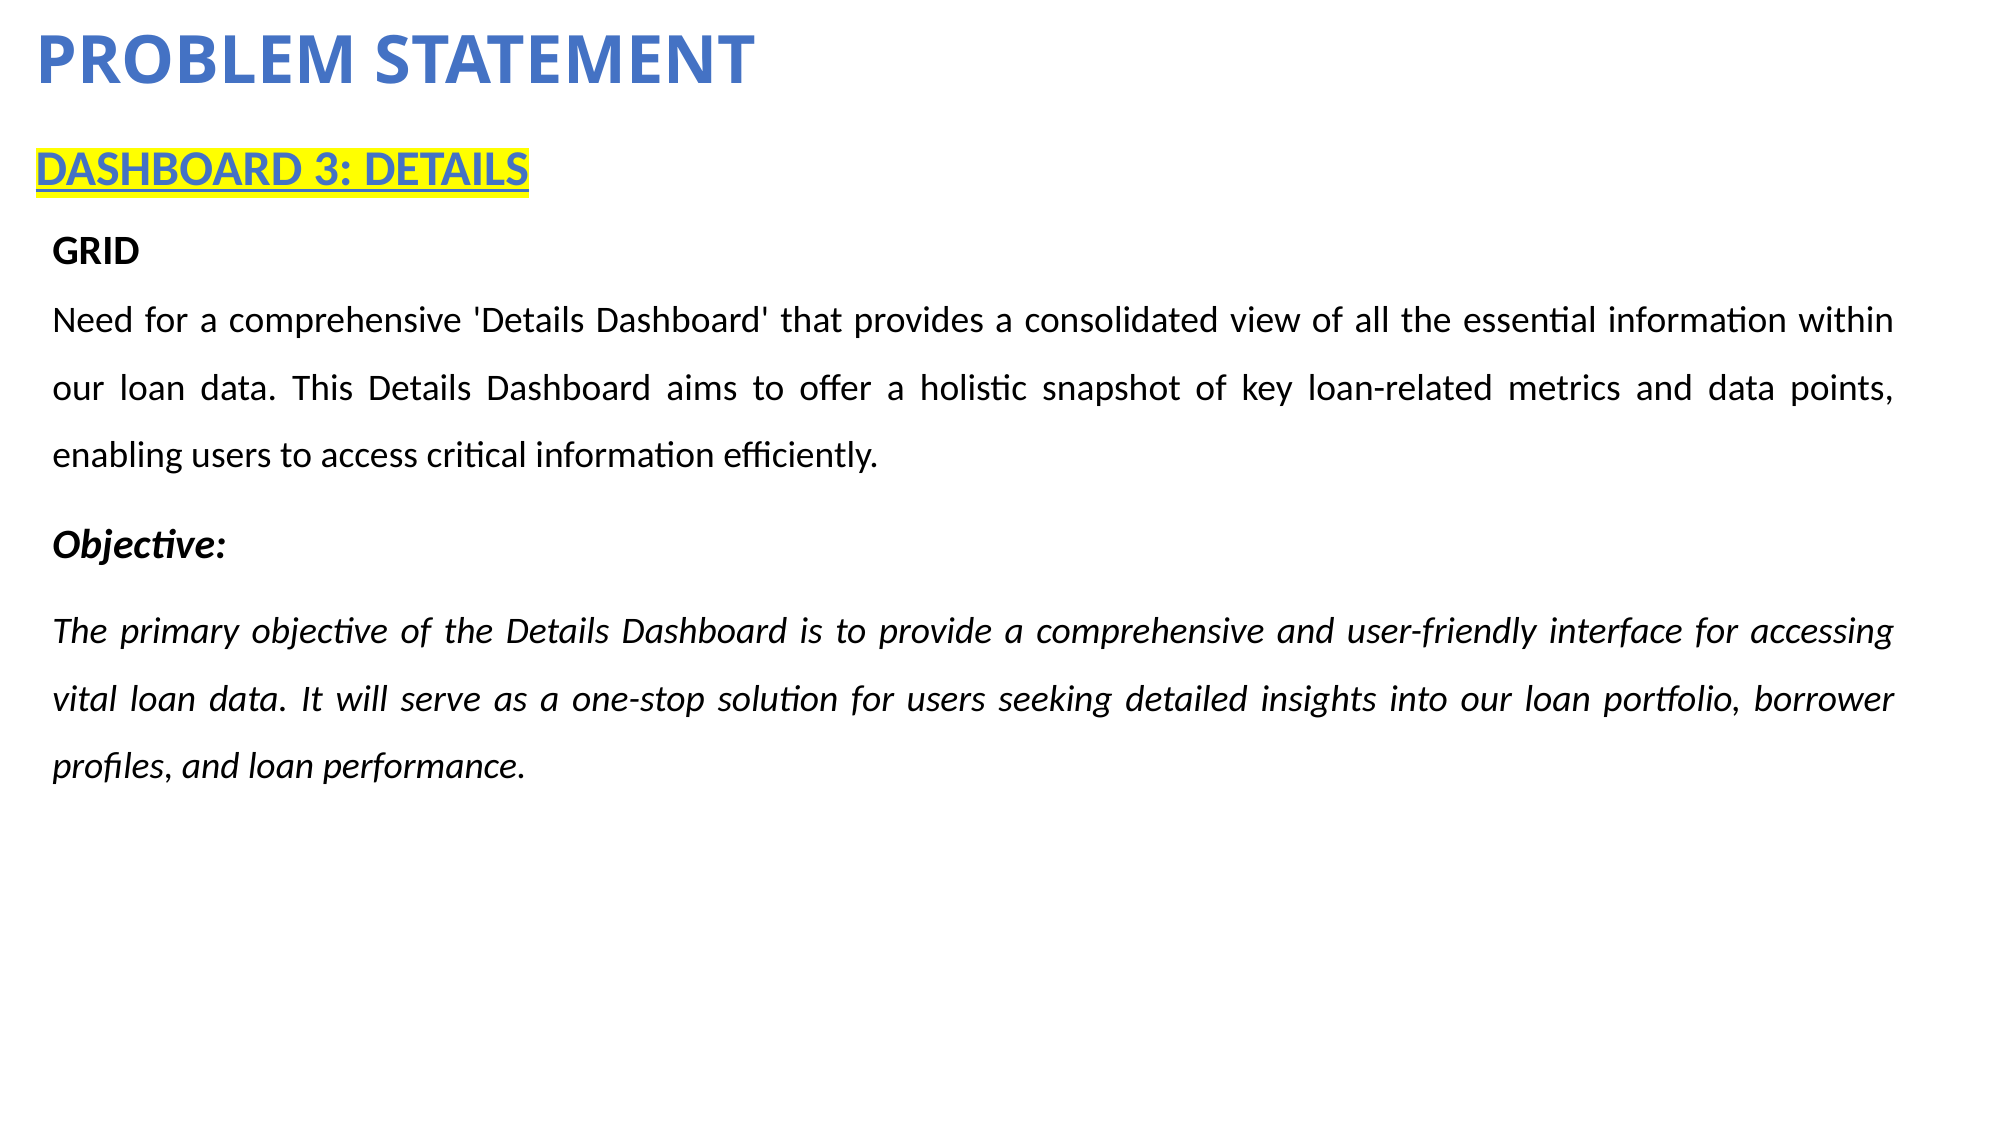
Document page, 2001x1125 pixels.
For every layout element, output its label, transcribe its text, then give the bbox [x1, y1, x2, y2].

text_box GRID Need for a comprehensive 'Details Dashboard' that provides a consolidated view of all the essential information within our loan data. This Details Dashboard aims to offer a holistic snapshot of key loan-related metrics and data points, enabling users to access critical information efficiently. Objective: The primary objective of the Details Dashboard is to provide a comprehensive and user-friendly interface for accessing vital loan data. It will serve as a one-stop solution for users seeking detailed insights into our loan portfolio, borrower profiles, and loan performance. [37, 215, 1911, 881]
text_box PROBLEM STATEMENT [20, 9, 1563, 104]
text_box DASHBOARD 3: DETAILS [20, 128, 617, 203]
